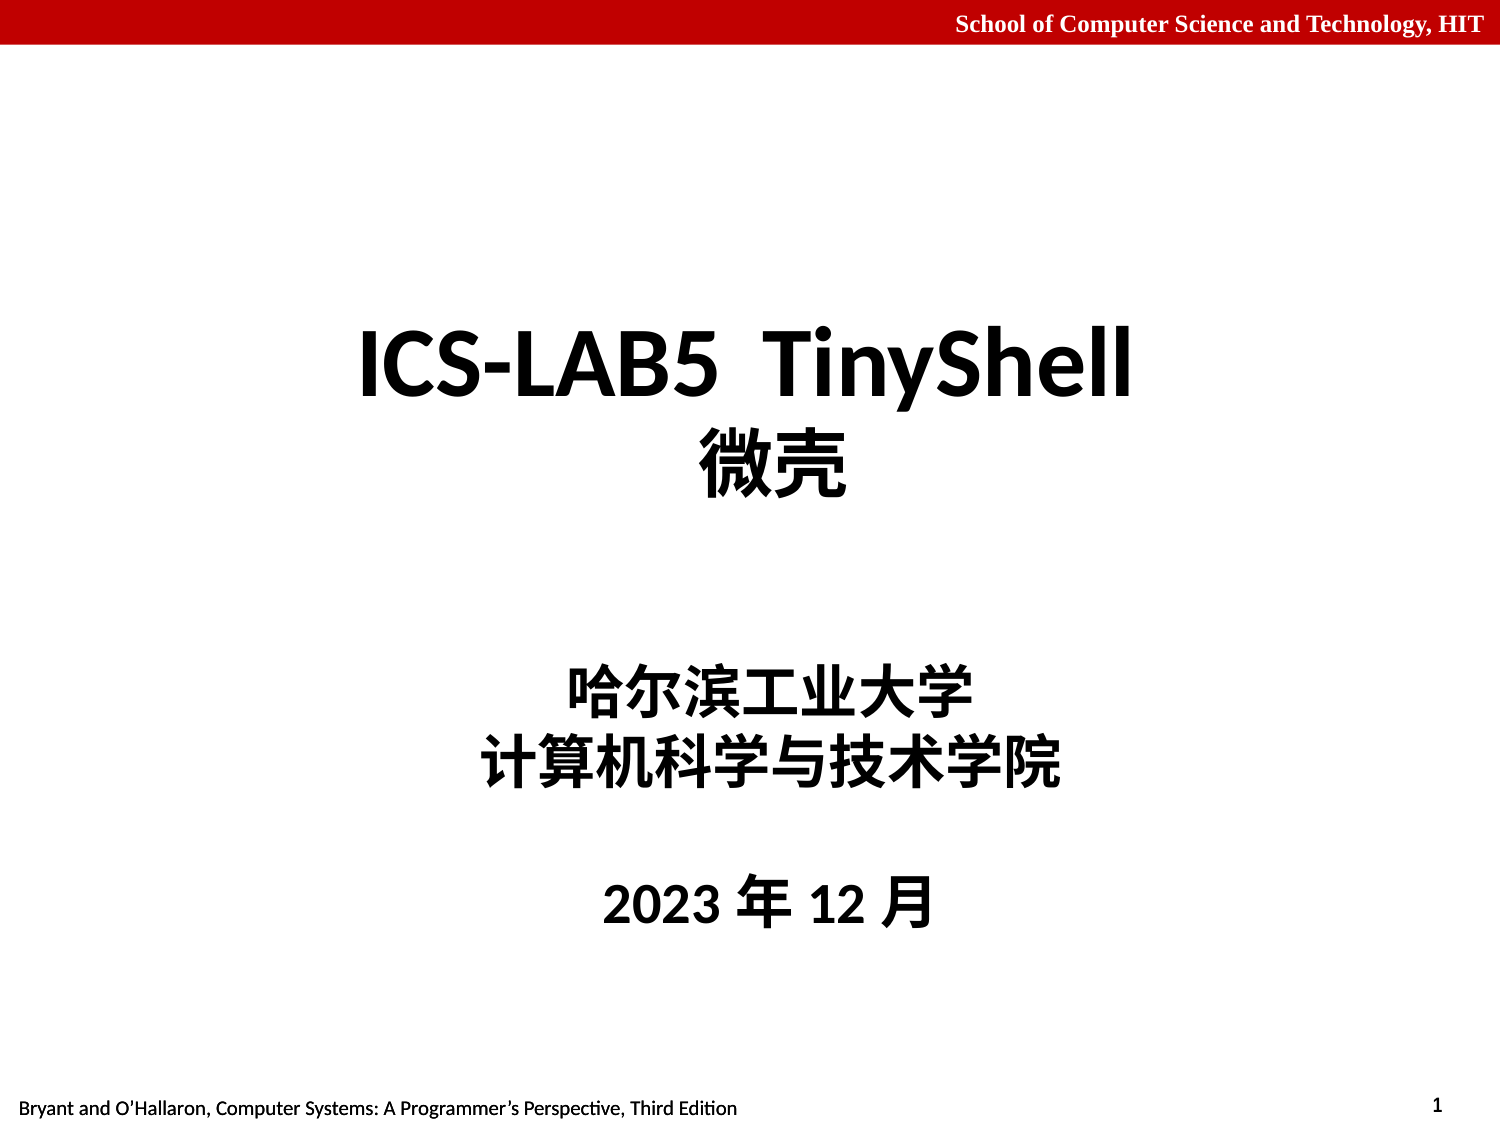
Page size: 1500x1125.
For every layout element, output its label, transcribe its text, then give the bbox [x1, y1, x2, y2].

title ICS-LAB5 TinyShell 微壳 [124, 187, 1367, 617]
text_box 哈尔滨工业大学 计算机科学与技术学院 2023年12月 [149, 600, 1392, 991]
